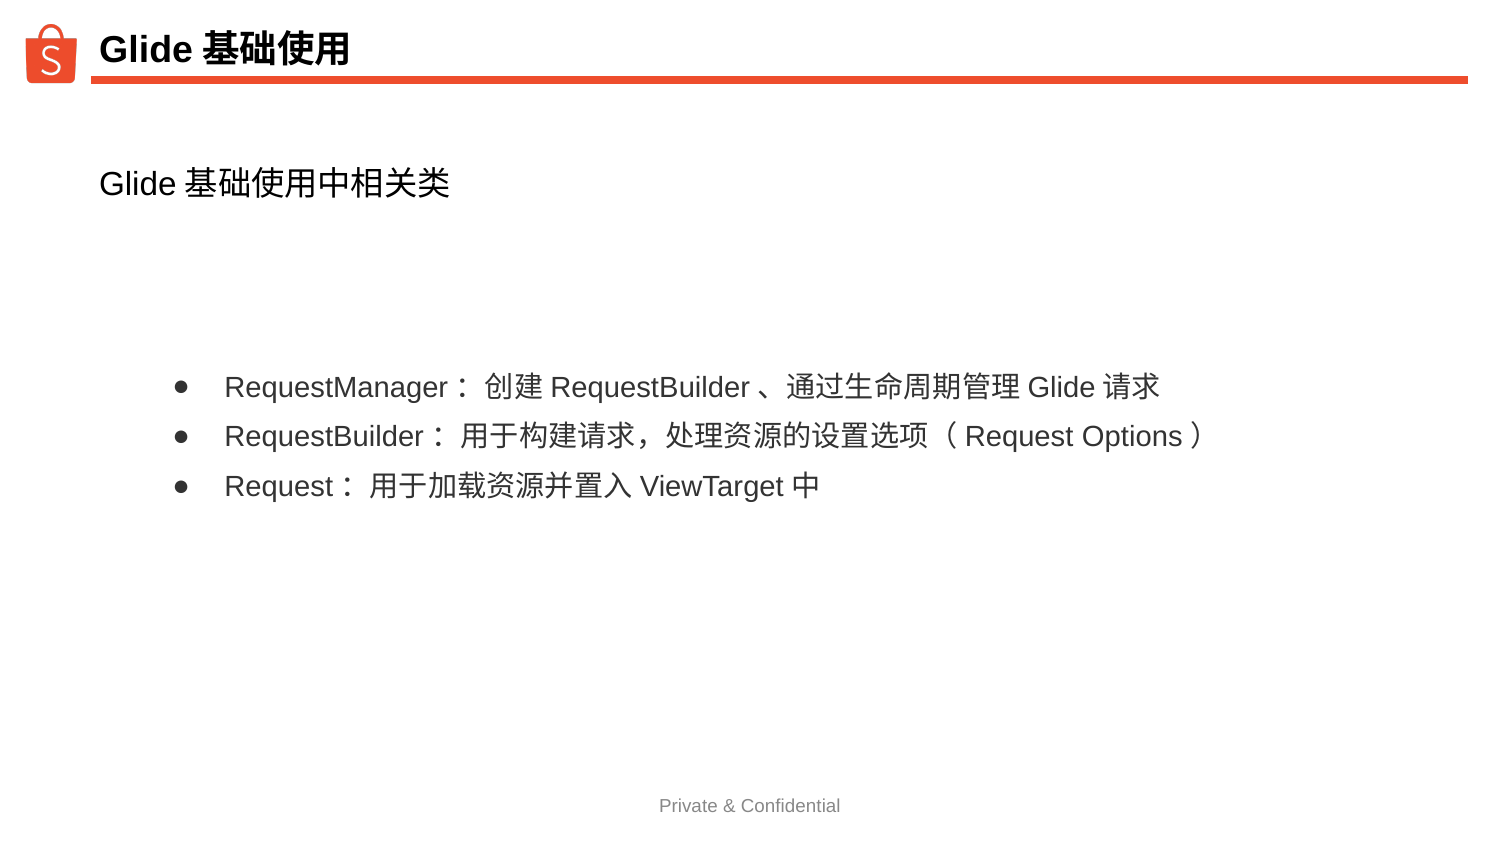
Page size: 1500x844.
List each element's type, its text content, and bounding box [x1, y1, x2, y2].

text_box Glide基础使用中相关类 [84, 141, 1458, 218]
picture [25, 24, 81, 86]
title Glide基础使用 [90, 7, 1413, 80]
text_box RequestManager：创建RequestBuilder、通过生命周期管理Glide请求 RequestBuilder：用于构建请求，处理资源的设置选项（Request Options） Request：用于加载资源并置入ViewTarget中 [134, 338, 1457, 518]
